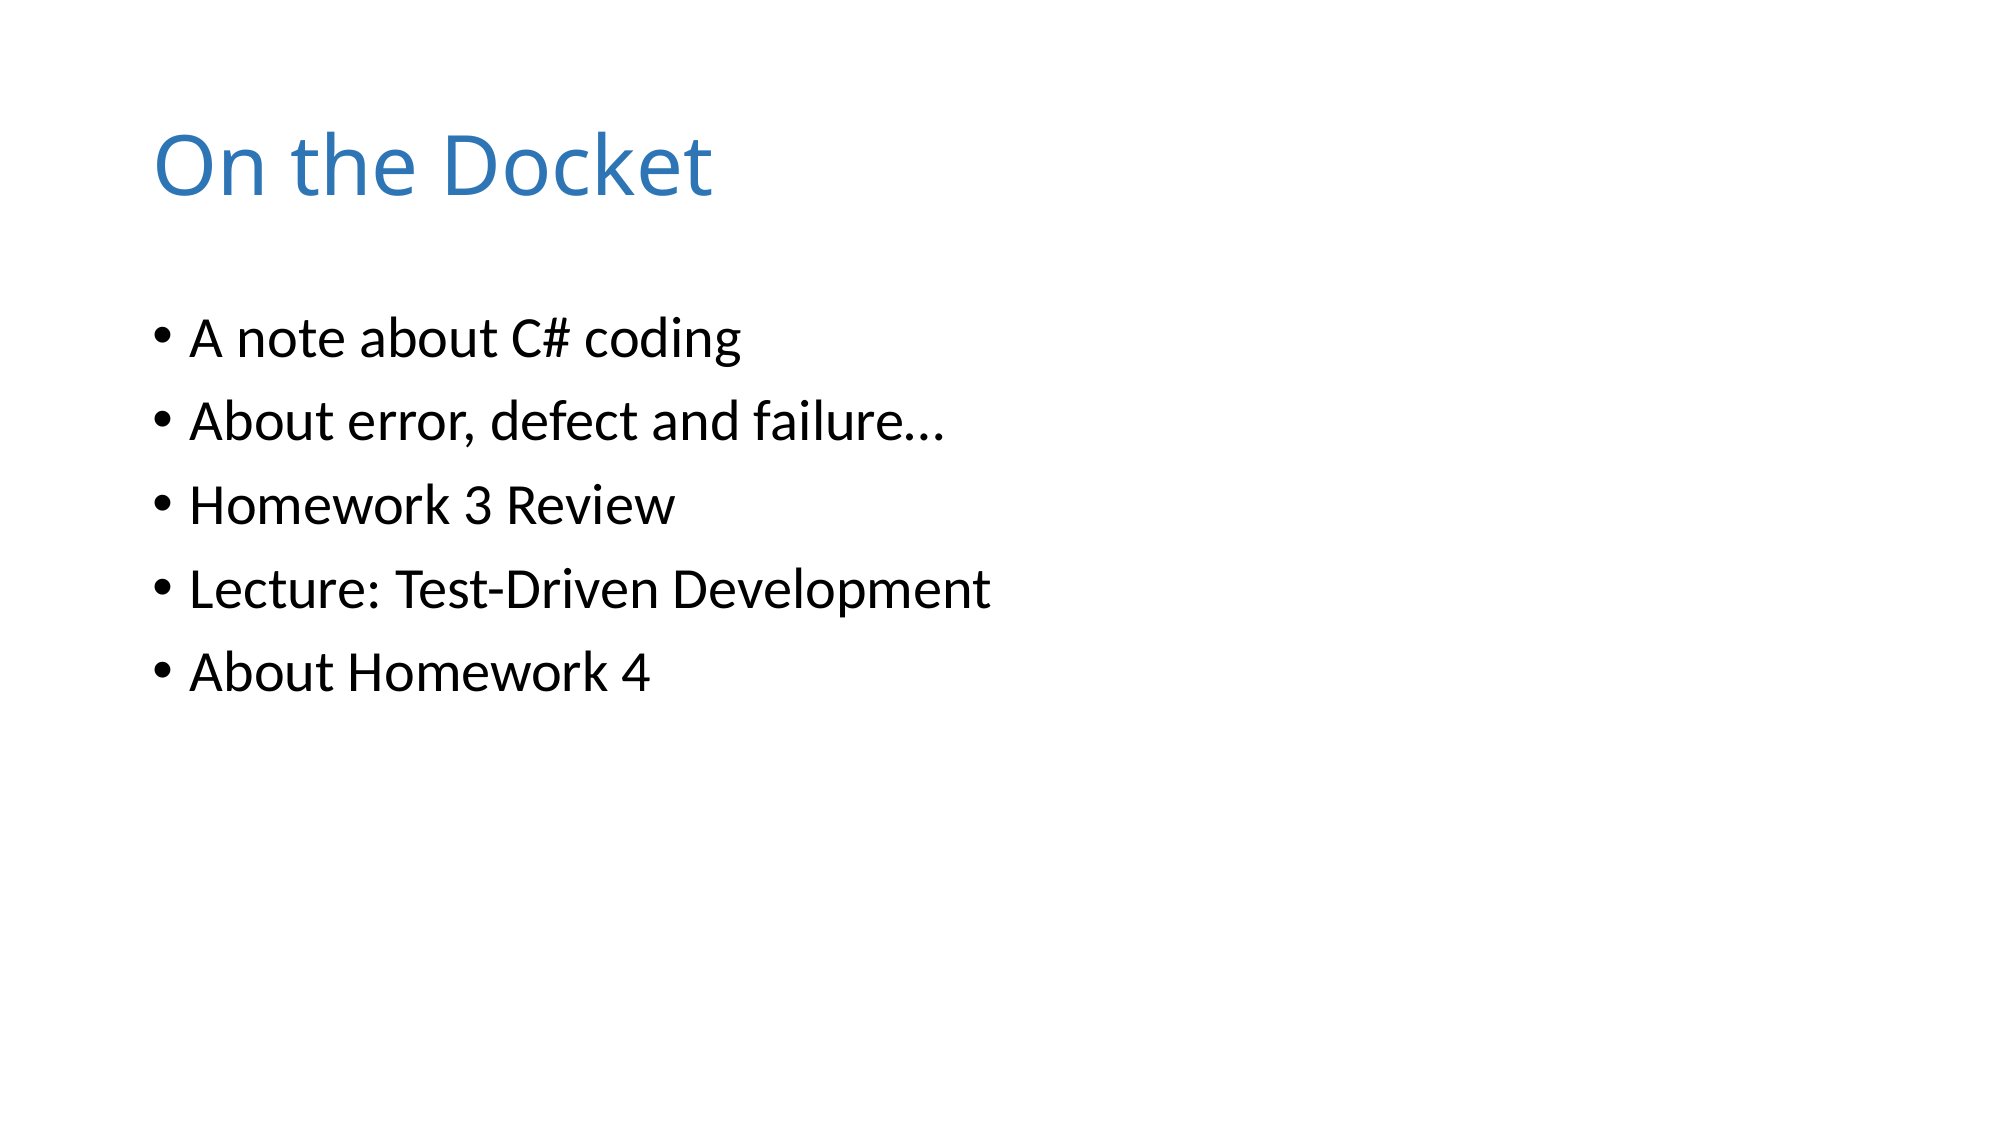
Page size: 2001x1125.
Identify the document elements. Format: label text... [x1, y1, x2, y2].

list A note about C# coding About error, defect and failure… Homework 3 Review Lecture: Test-Driven Development About Homework 4 [137, 299, 1863, 1014]
title On the Docket [137, 59, 1863, 278]
